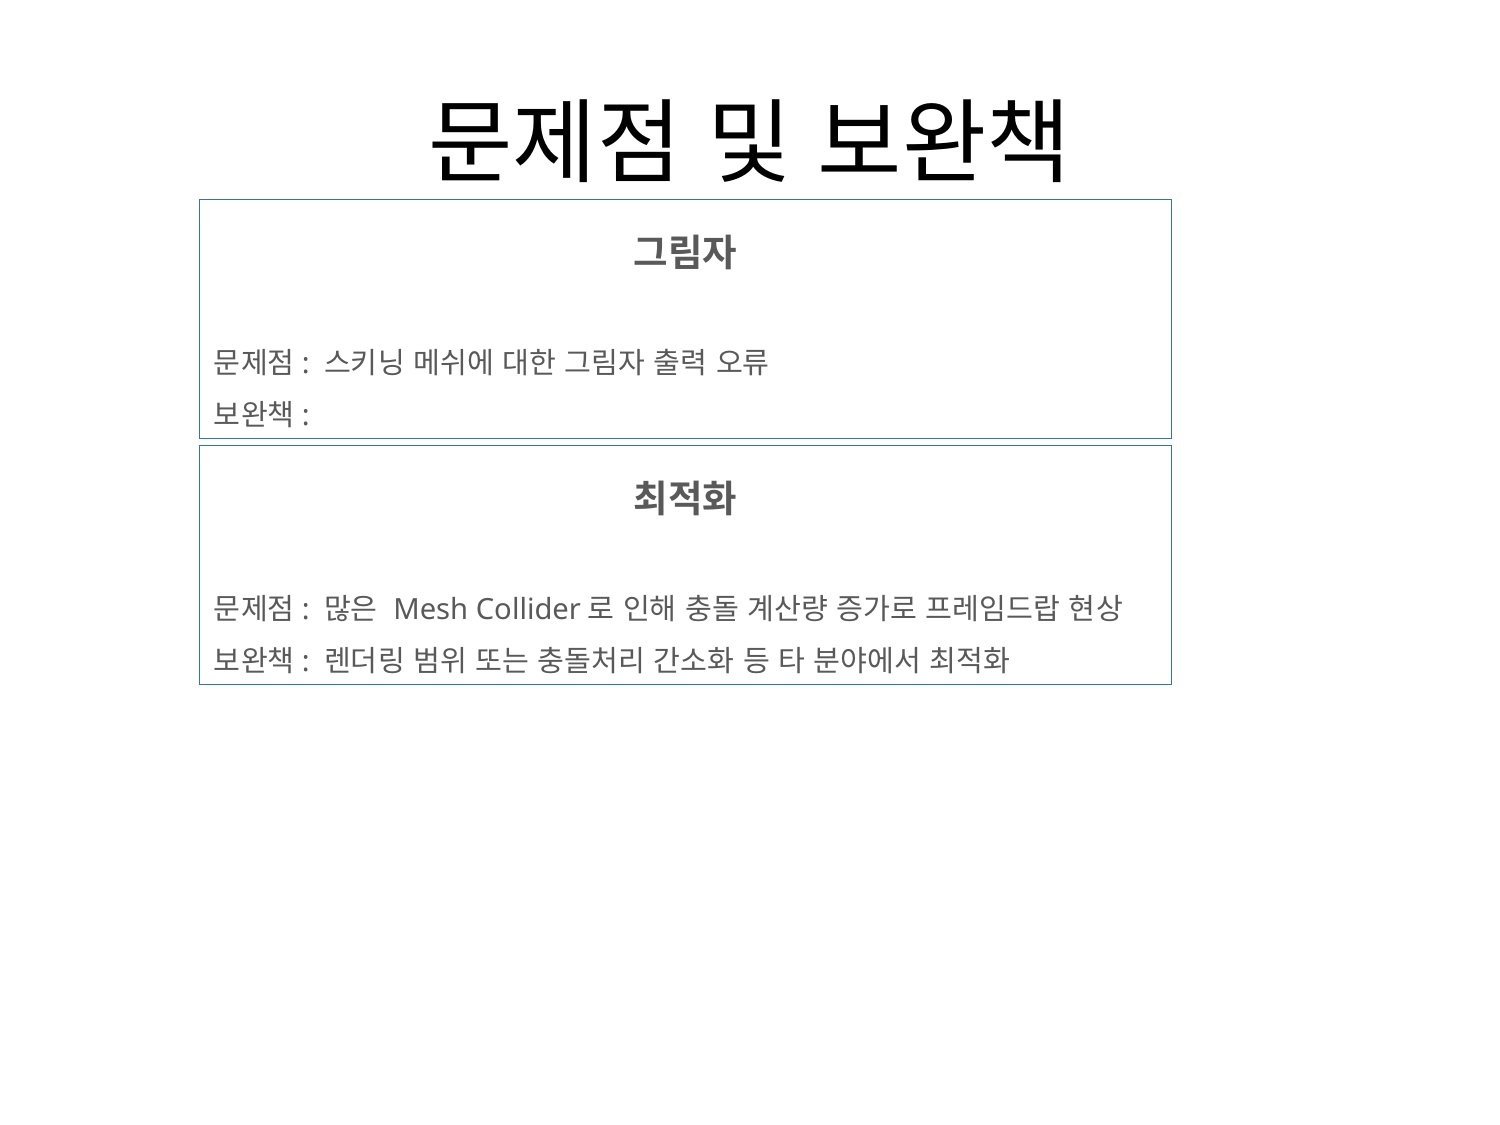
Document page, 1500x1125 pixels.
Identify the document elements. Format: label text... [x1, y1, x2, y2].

text_box 최적화 문제점: 많은 Mesh Collider로 인해 충돌 계산량 증가로 프레임드랍 현상 보완책: 렌더링 범위 또는 충돌처리 간소화 등 타 분야에서 최적화 [199, 445, 1172, 685]
title 문제점 및 보완책 [75, 45, 1425, 233]
text_box 그림자 문제점: 스키닝 메쉬에 대한 그림자 출력 오류 보완책: [199, 199, 1172, 439]
